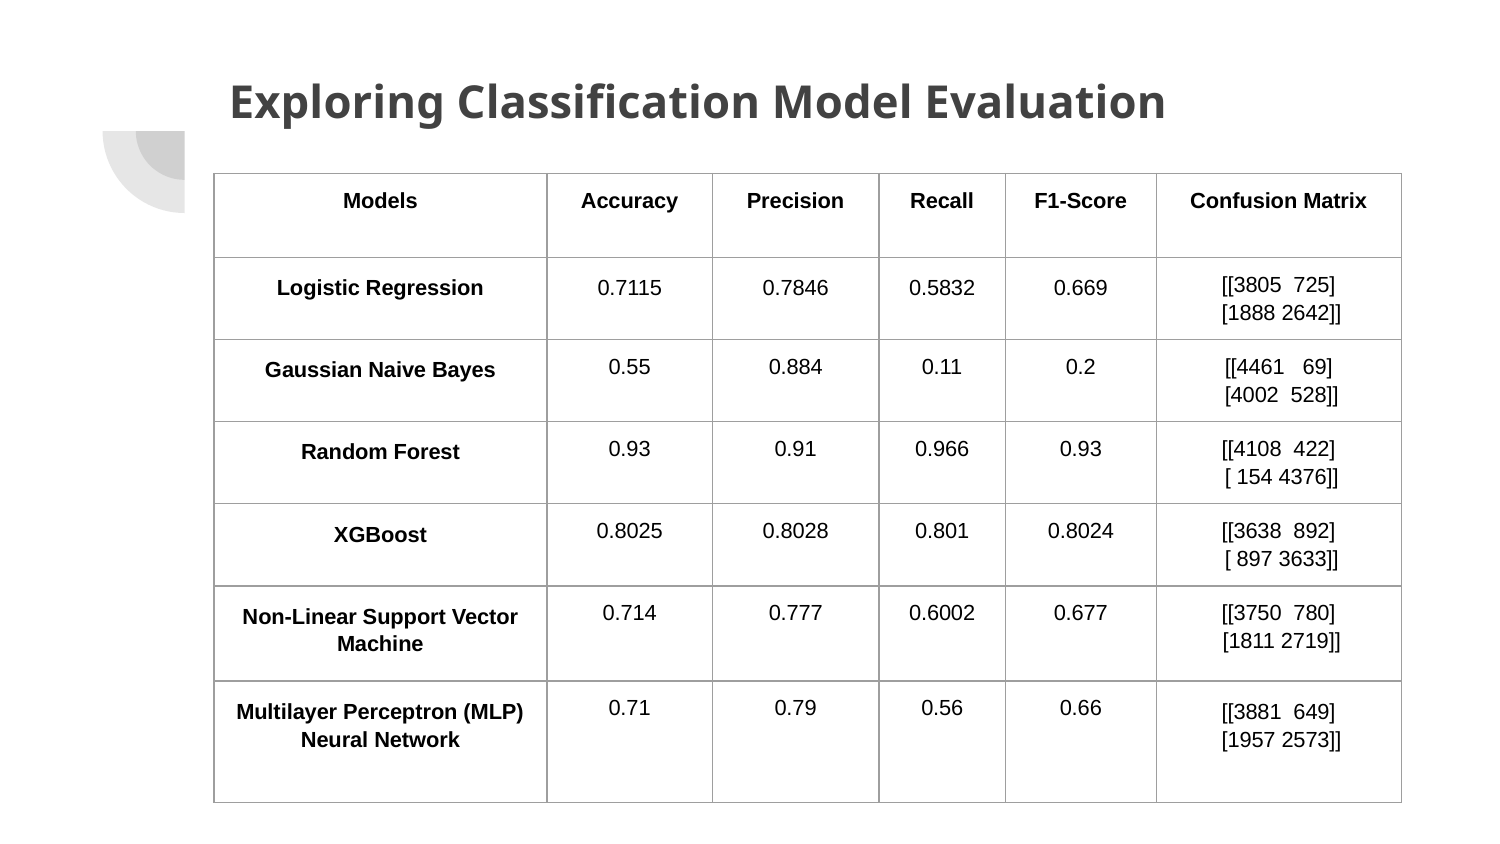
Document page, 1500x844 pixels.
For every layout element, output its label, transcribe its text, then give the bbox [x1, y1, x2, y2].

table_cell XGBoost [215, 504, 546, 585]
table_cell [[3805 725] [1888 2642]] [1157, 258, 1401, 339]
table_cell 0.5832 [880, 258, 1005, 339]
table_cell [[3750 780] [1811 2719]] [1157, 587, 1401, 680]
table_cell 0.66 [1006, 682, 1156, 802]
table_cell 0.669 [1006, 258, 1156, 339]
table_cell 0.884 [713, 340, 878, 421]
table_cell 0.966 [880, 422, 1005, 503]
table_cell 0.677 [1006, 587, 1156, 680]
table_cell 0.91 [713, 422, 878, 503]
table_header F1-Score [1006, 174, 1156, 257]
title Exploring Classification Model Evaluation [213, 57, 1368, 173]
table_header Recall [880, 174, 1005, 257]
table_cell 0.71 [548, 682, 712, 802]
table_cell 0.7846 [713, 258, 878, 339]
table_cell 0.2 [1006, 340, 1156, 421]
table_cell 0.801 [880, 504, 1005, 585]
table_cell 0.93 [548, 422, 712, 503]
table_cell 0.8028 [713, 504, 878, 585]
table_cell Random Forest [215, 422, 546, 503]
table_cell Multilayer Perceptron (MLP) Neural Network [215, 682, 546, 802]
table_cell 0.6002 [880, 587, 1005, 680]
table_cell 0.93 [1006, 422, 1156, 503]
table_header Accuracy [548, 174, 712, 257]
table_cell Non-Linear Support Vector Machine [215, 587, 546, 680]
table_cell [[4461 69] [4002 528]] [1157, 340, 1401, 421]
table_cell [[3638 892] [ 897 3633]] [1157, 504, 1401, 585]
table_cell 0.714 [548, 587, 712, 680]
table_cell 0.8024 [1006, 504, 1156, 585]
table_cell 0.11 [880, 340, 1005, 421]
table_cell 0.7115 [548, 258, 712, 339]
table_cell [[3881 649] [1957 2573]] [1157, 682, 1401, 802]
table_header Models [215, 174, 546, 257]
table_cell 0.777 [713, 587, 878, 680]
table_cell 0.56 [880, 682, 1005, 802]
table_header Precision [713, 174, 878, 257]
table_cell 0.55 [548, 340, 712, 421]
table_header Confusion Matrix [1157, 174, 1401, 257]
table_cell 0.8025 [548, 504, 712, 585]
table_cell 0.79 [713, 682, 878, 802]
table_cell Gaussian Naive Bayes [215, 340, 546, 421]
table_cell [[4108 422] [ 154 4376]] [1157, 422, 1401, 503]
table_cell Logistic Regression [215, 258, 546, 339]
